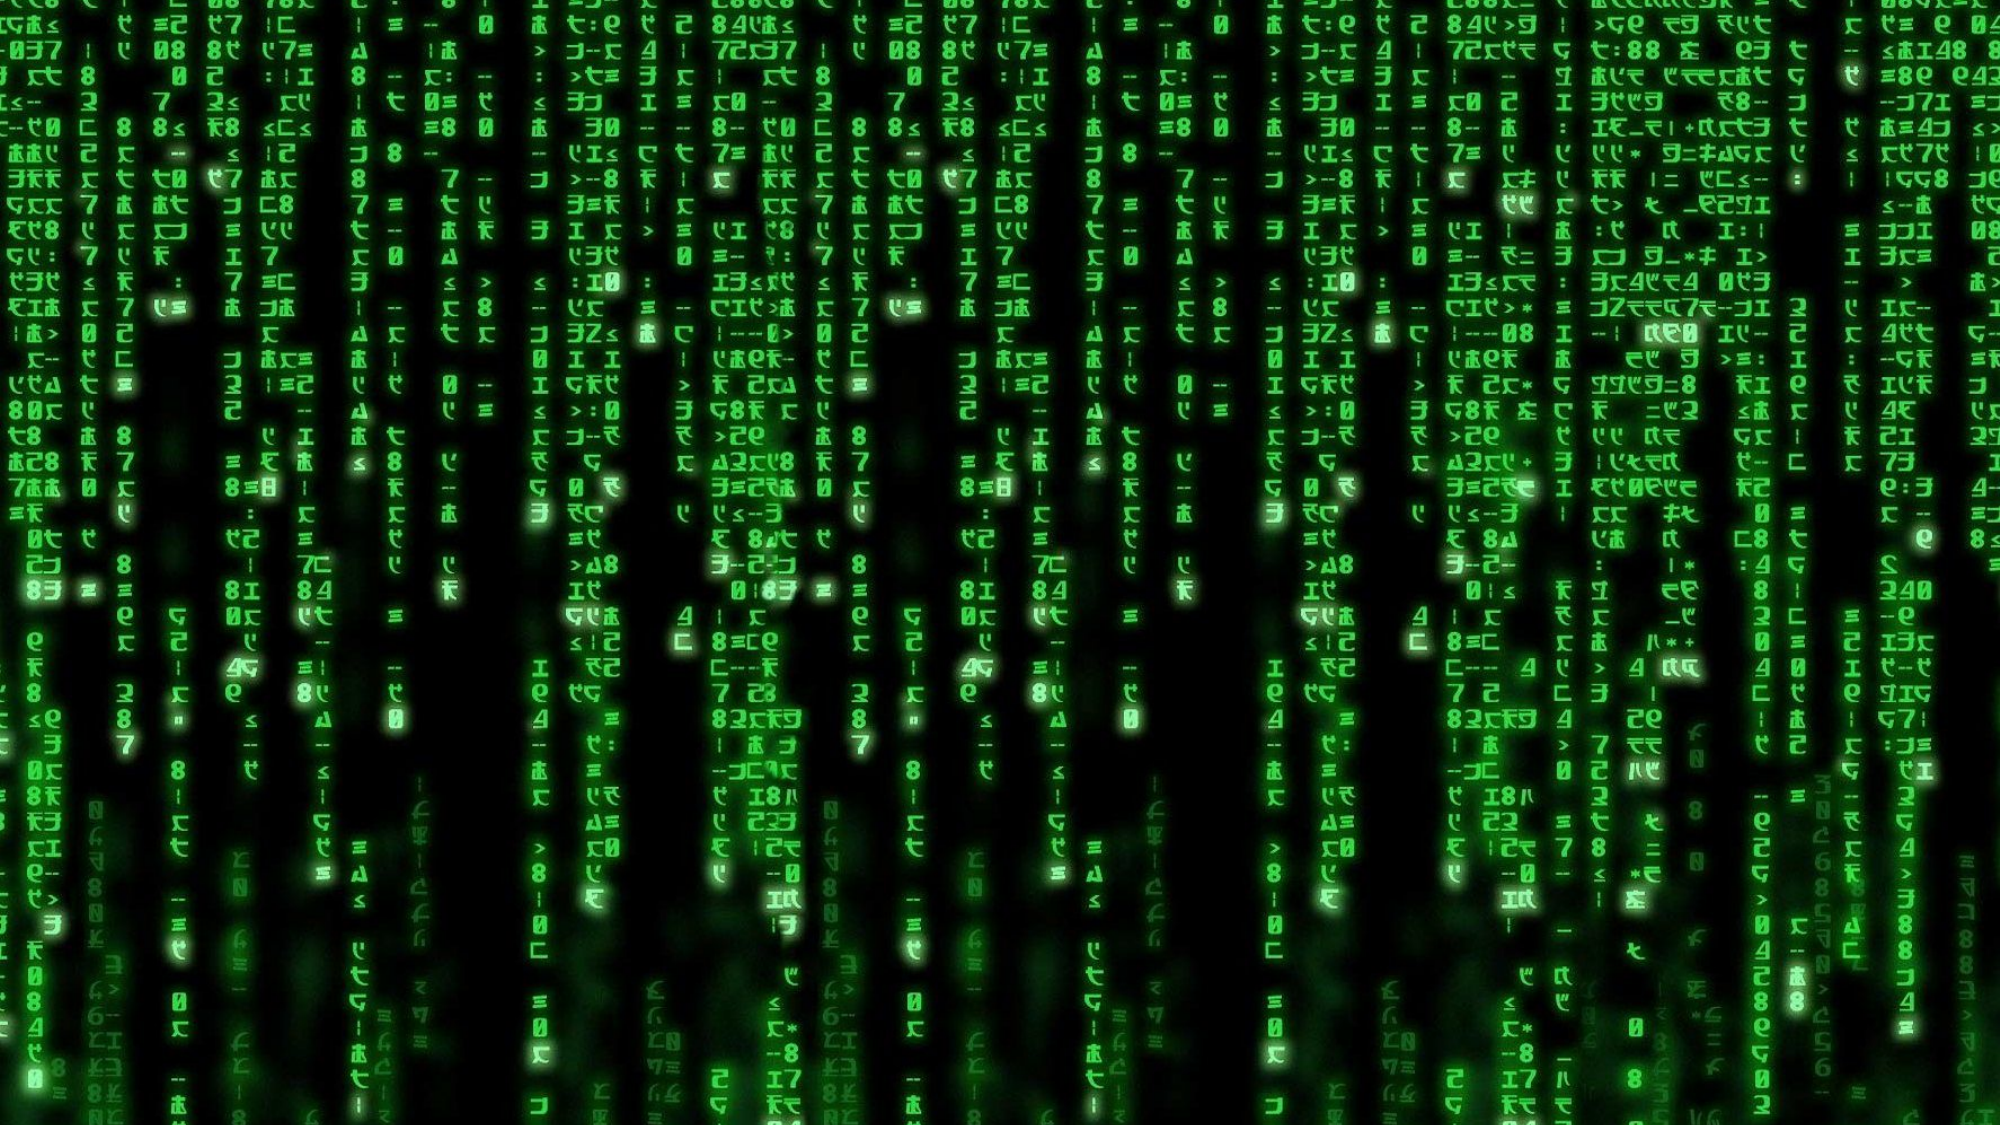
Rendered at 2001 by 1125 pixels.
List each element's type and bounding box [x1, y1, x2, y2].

list [0, 0, 2000, 1125]
